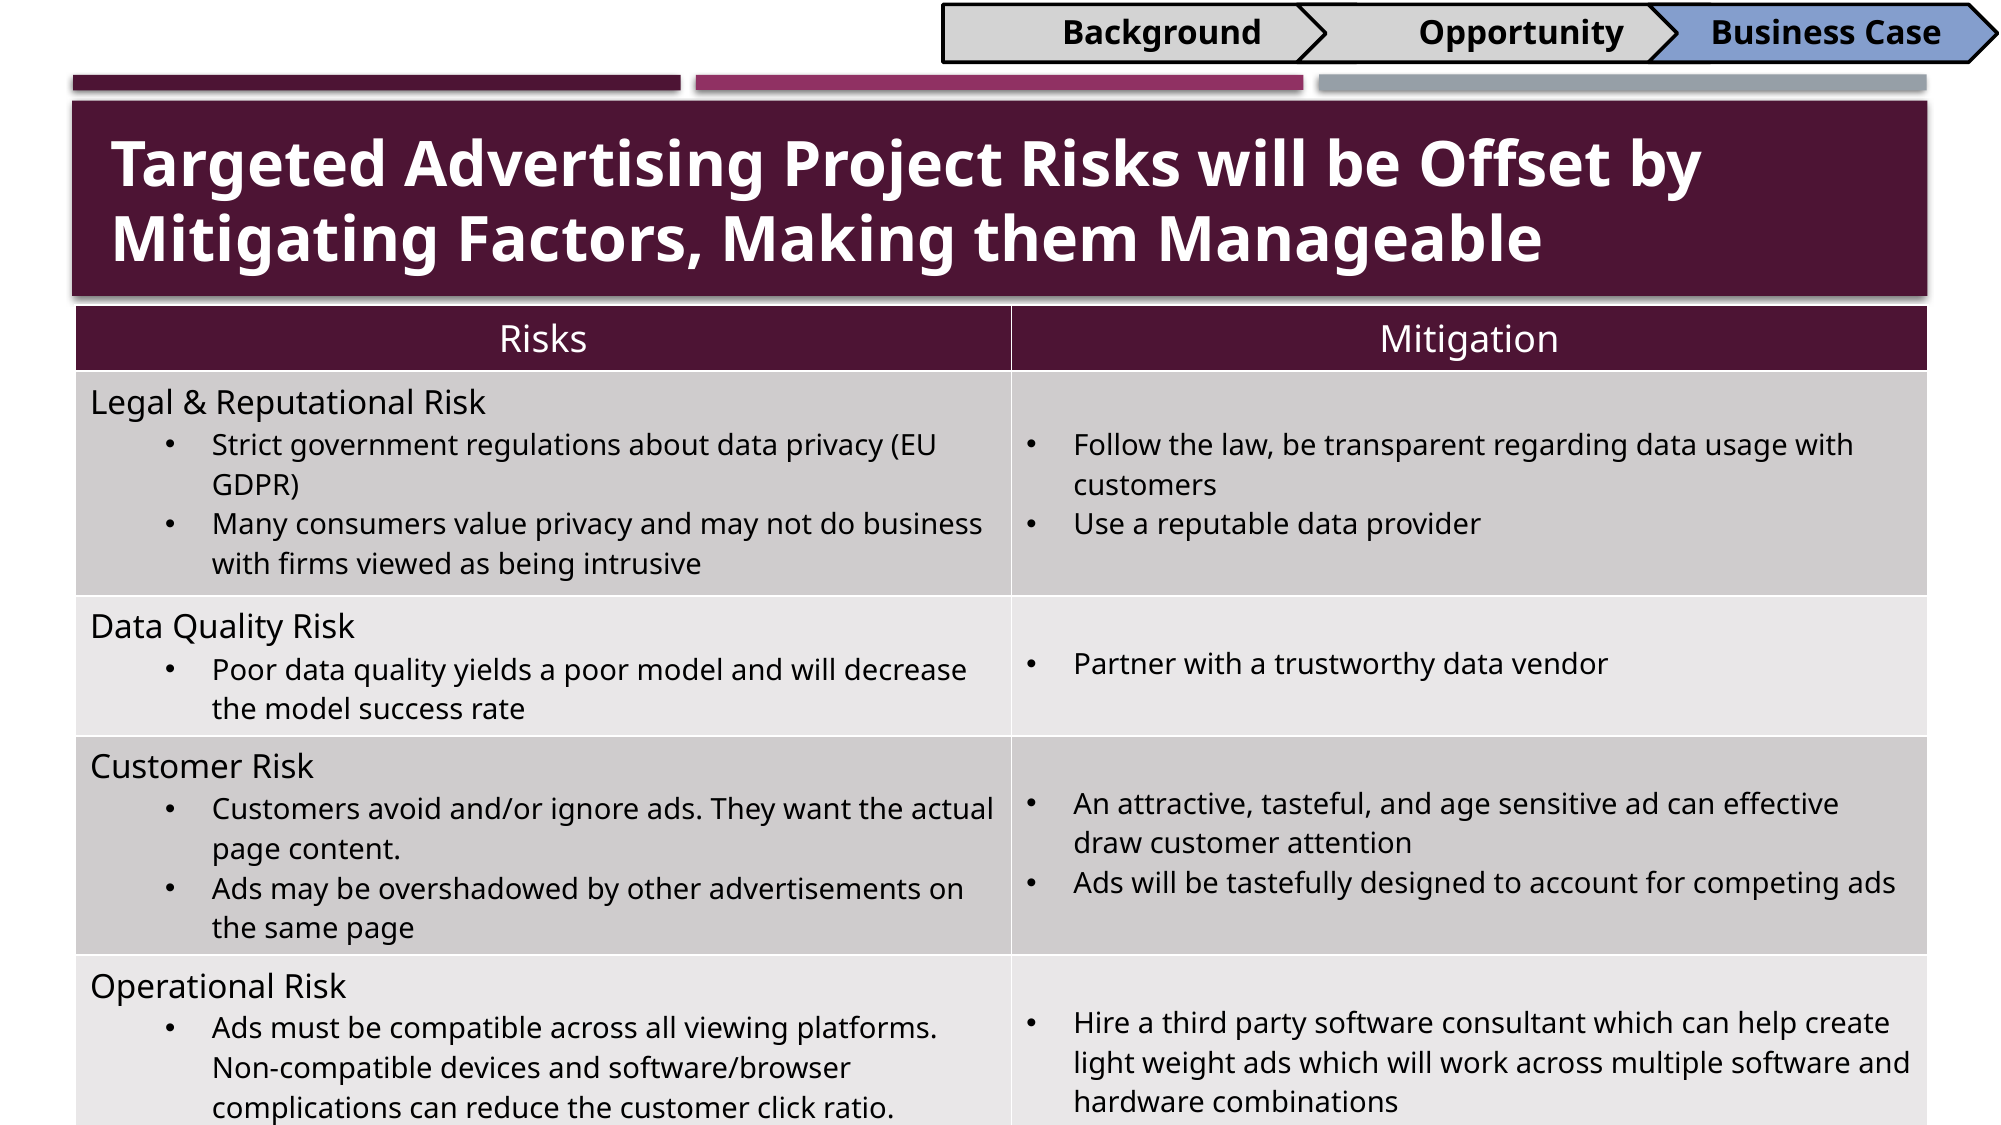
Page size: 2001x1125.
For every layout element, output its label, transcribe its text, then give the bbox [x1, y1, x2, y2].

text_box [942, 3, 2000, 63]
table_cell Customer Risk Customers avoid and/or ignore ads. They want the actual page content. Ads may be overshadowed by other advertisements on the same page [76, 737, 1011, 954]
table_cell Data Quality Risk Poor data quality yields a poor model and will decrease the model success rate [76, 597, 1011, 735]
table_header Mitigation [1012, 306, 1927, 370]
table_cell Partner with a trustworthy data vendor [1012, 597, 1927, 735]
title Targeted Advertising Project Risks will be Offset by Mitigating Factors, Making them Manageable [95, 115, 1905, 282]
table_cell Legal & Reputational Risk Strict government regulations about data privacy (EU GDPR) Many consumers value privacy and may not do business with firms viewed as being intrusive [76, 372, 1011, 595]
table_cell Operational Risk Ads must be compatible across all viewing platforms. Non-compatible devices and software/browser complications can reduce the customer click ratio. [76, 956, 1011, 1125]
table_cell An attractive, tasteful, and age sensitive ad can effective draw customer attention Ads will be tastefully designed to account for competing ads [1012, 737, 1927, 954]
table_header Risks [76, 306, 1011, 370]
table_cell Follow the law, be transparent regarding data usage with customers Use a reputable data provider [1012, 372, 1927, 595]
table_cell Hire a third party software consultant which can help create light weight ads which will work across multiple software and hardware combinations [1012, 956, 1927, 1125]
slide_number 15 [1732, 977, 1905, 1037]
